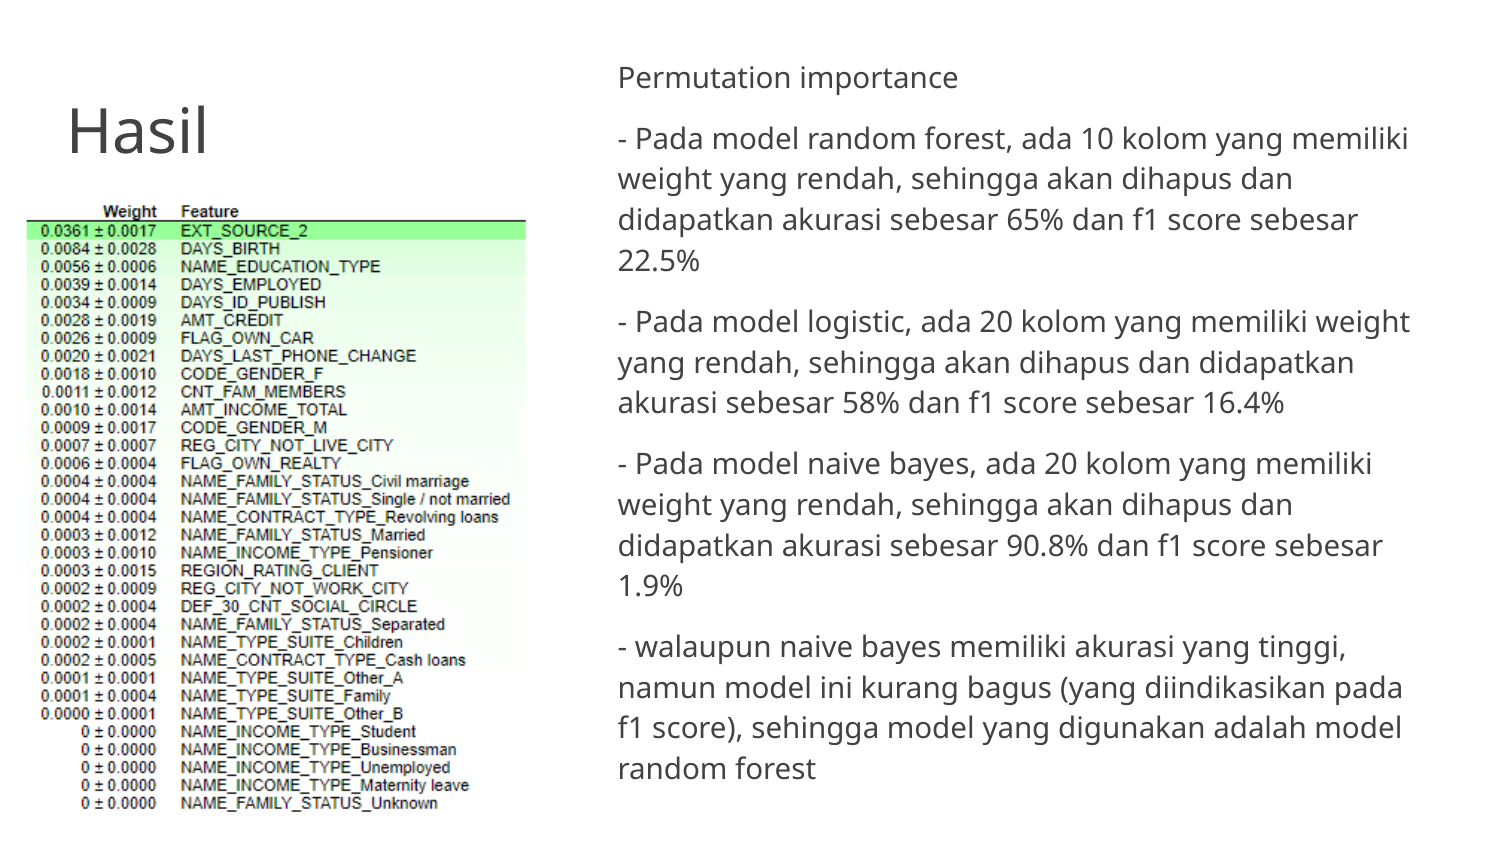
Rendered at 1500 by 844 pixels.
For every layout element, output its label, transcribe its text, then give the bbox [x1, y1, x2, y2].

title Hasil [51, 61, 602, 182]
picture [18, 201, 535, 815]
list Permutation importance - Pada model random forest, ada 10 kolom yang memiliki weight yang rendah, sehingga akan dihapus dan didapatkan akurasi sebesar 65% dan f1 score sebesar 22.5% - Pada model logistic, ada 20 kolom yang memiliki weight yang rendah, sehingga akan dihapus dan didapatkan akurasi sebesar 58% dan f1 score sebesar 16.4% - Pada model naive bayes, ada 20 kolom yang memiliki weight yang rendah, sehingga akan dihapus dan didapatkan akurasi sebesar 90.8% dan f1 score sebesar 1.9% - walaupun naive bayes memiliki akurasi yang tinggi, namun model ini kurang bagus (yang diindikasikan pada f1 score), sehingga model yang digunakan adalah model random forest [602, 38, 1449, 804]
